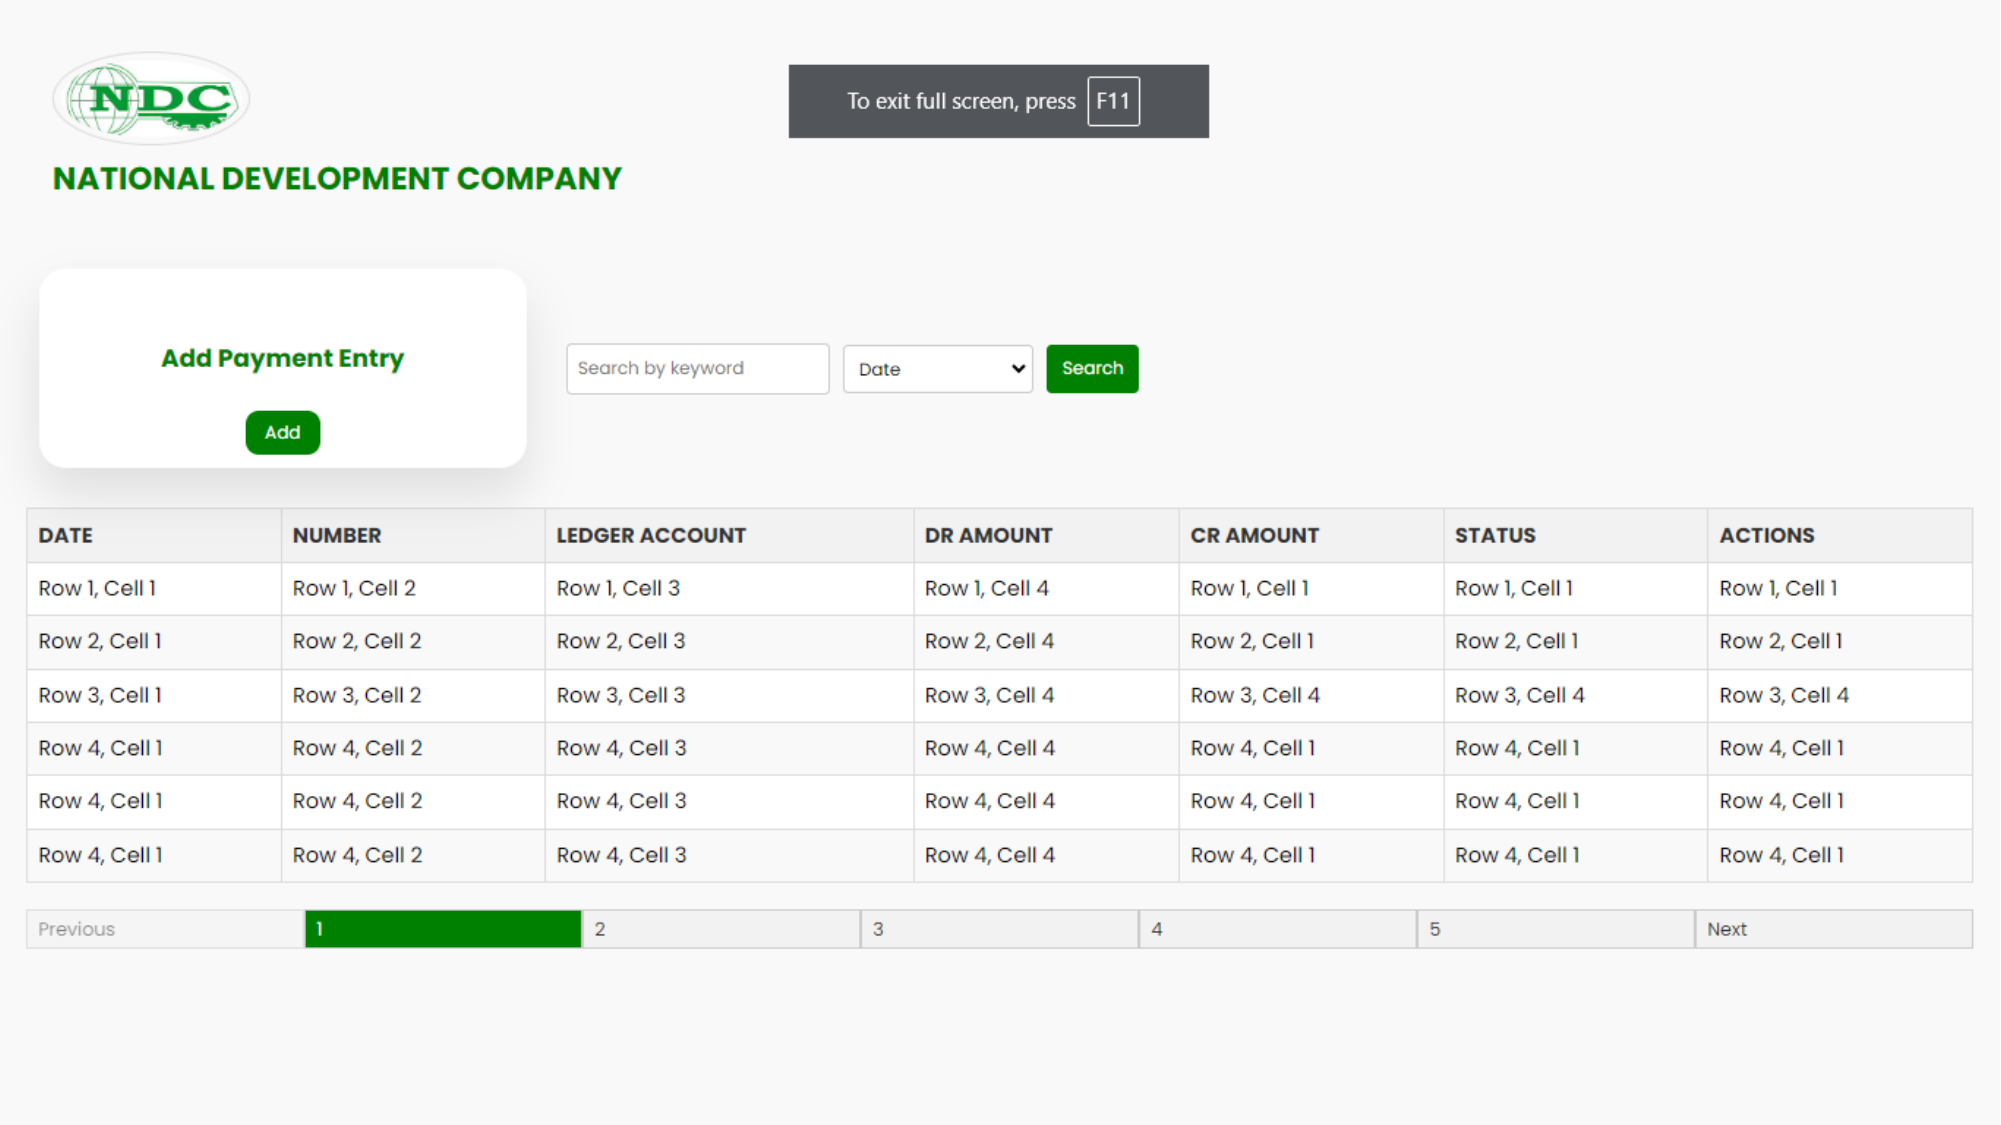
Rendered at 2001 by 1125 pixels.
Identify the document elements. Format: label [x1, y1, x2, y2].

list [0, 0, 2000, 1125]
